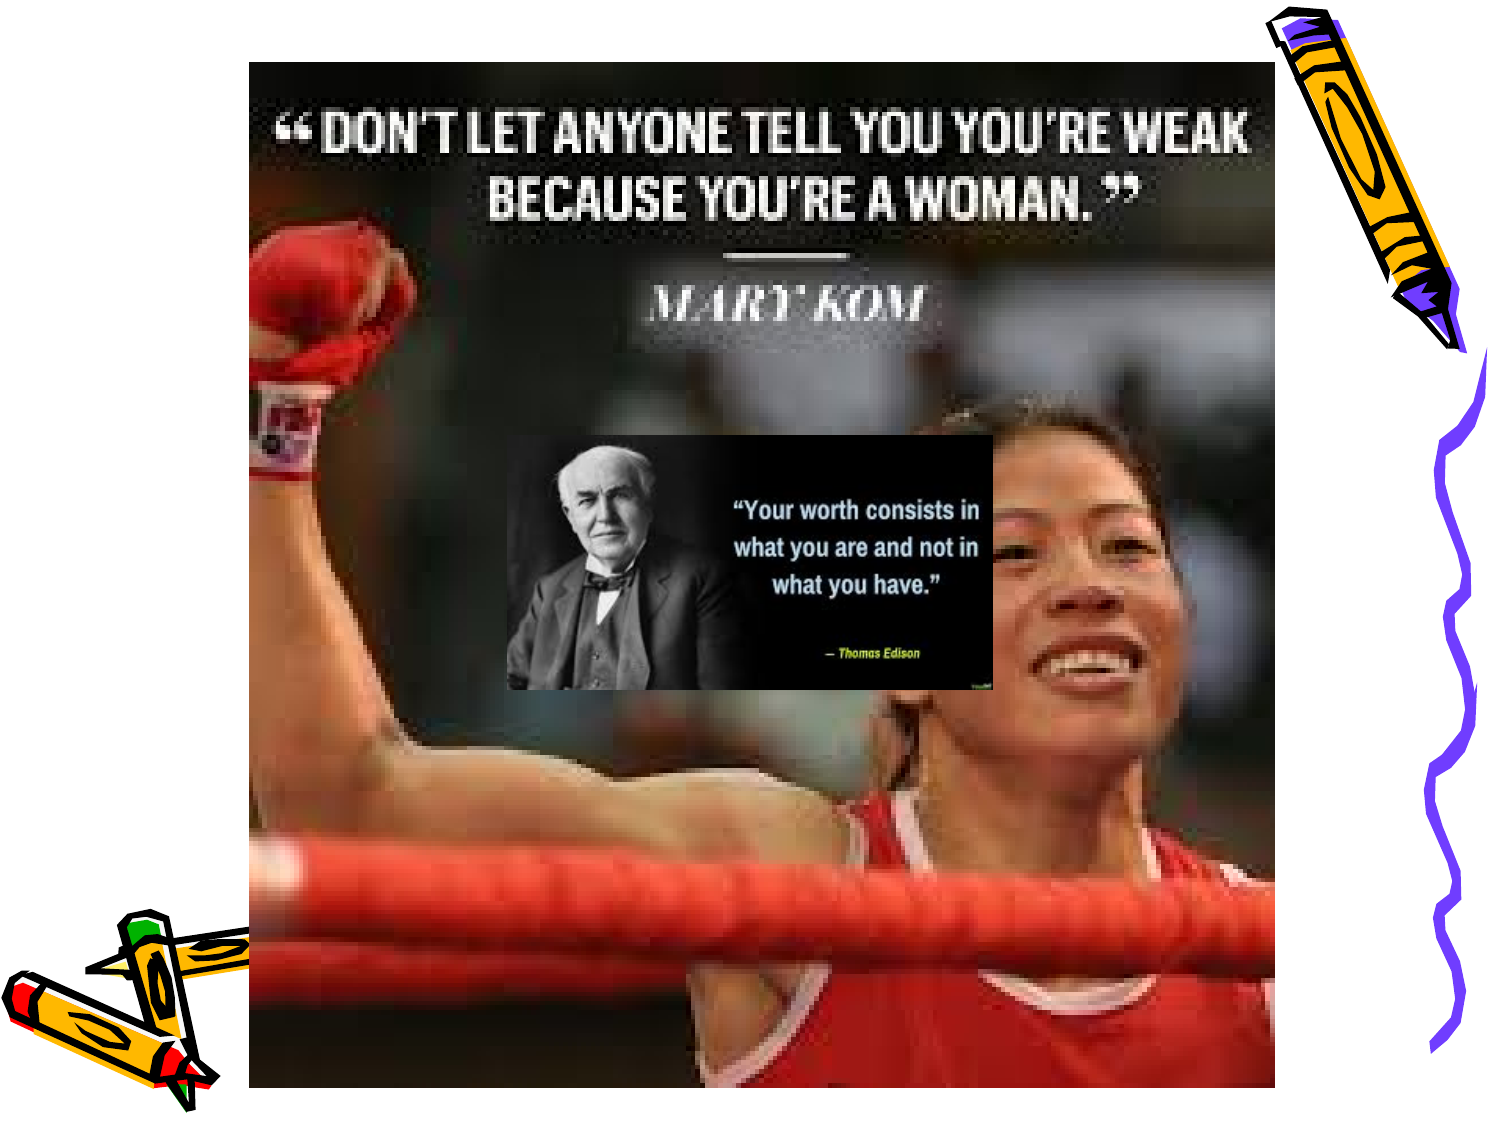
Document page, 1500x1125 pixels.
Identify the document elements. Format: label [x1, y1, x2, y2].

picture [249, 62, 1276, 1088]
